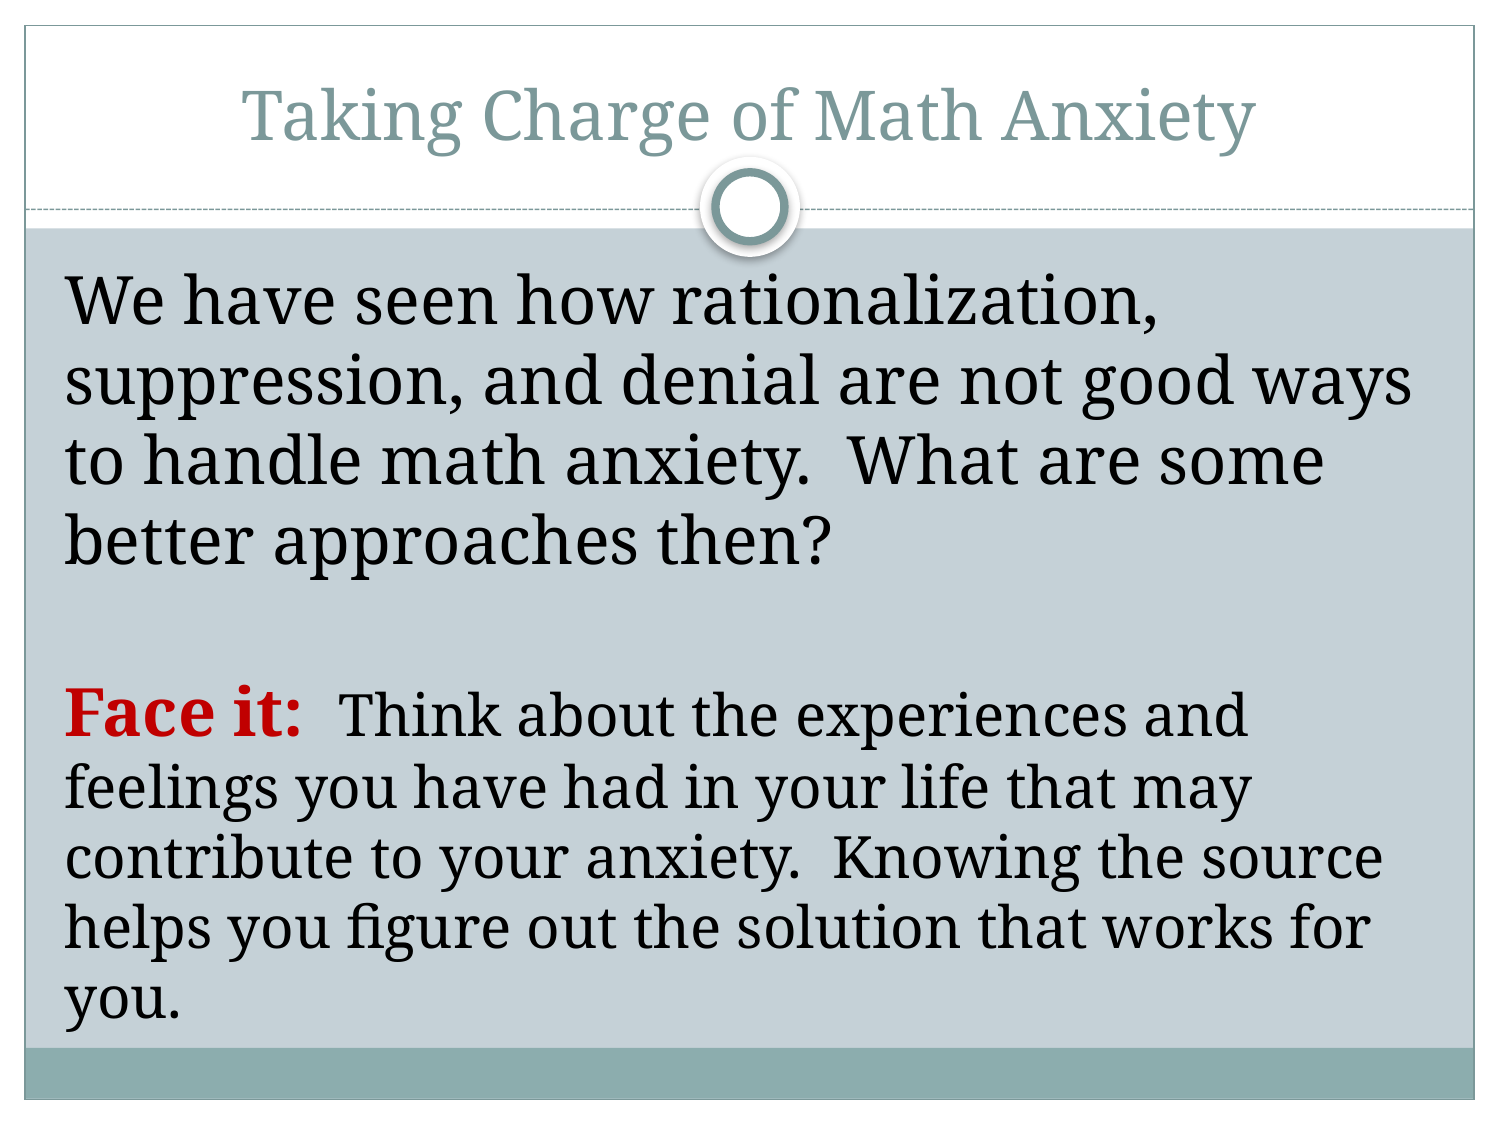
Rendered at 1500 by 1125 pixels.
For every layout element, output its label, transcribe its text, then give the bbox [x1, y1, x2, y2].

title Taking Charge of Math Anxiety [49, 37, 1450, 162]
list We have seen how rationalization, suppression, and denial are not good ways to handle math anxiety. What are some better approaches then? Face it: Think about the experiences and feelings you have had in your life that may contribute to your anxiety. Knowing the source helps you figure out the solution that works for you. [49, 250, 1445, 1001]
